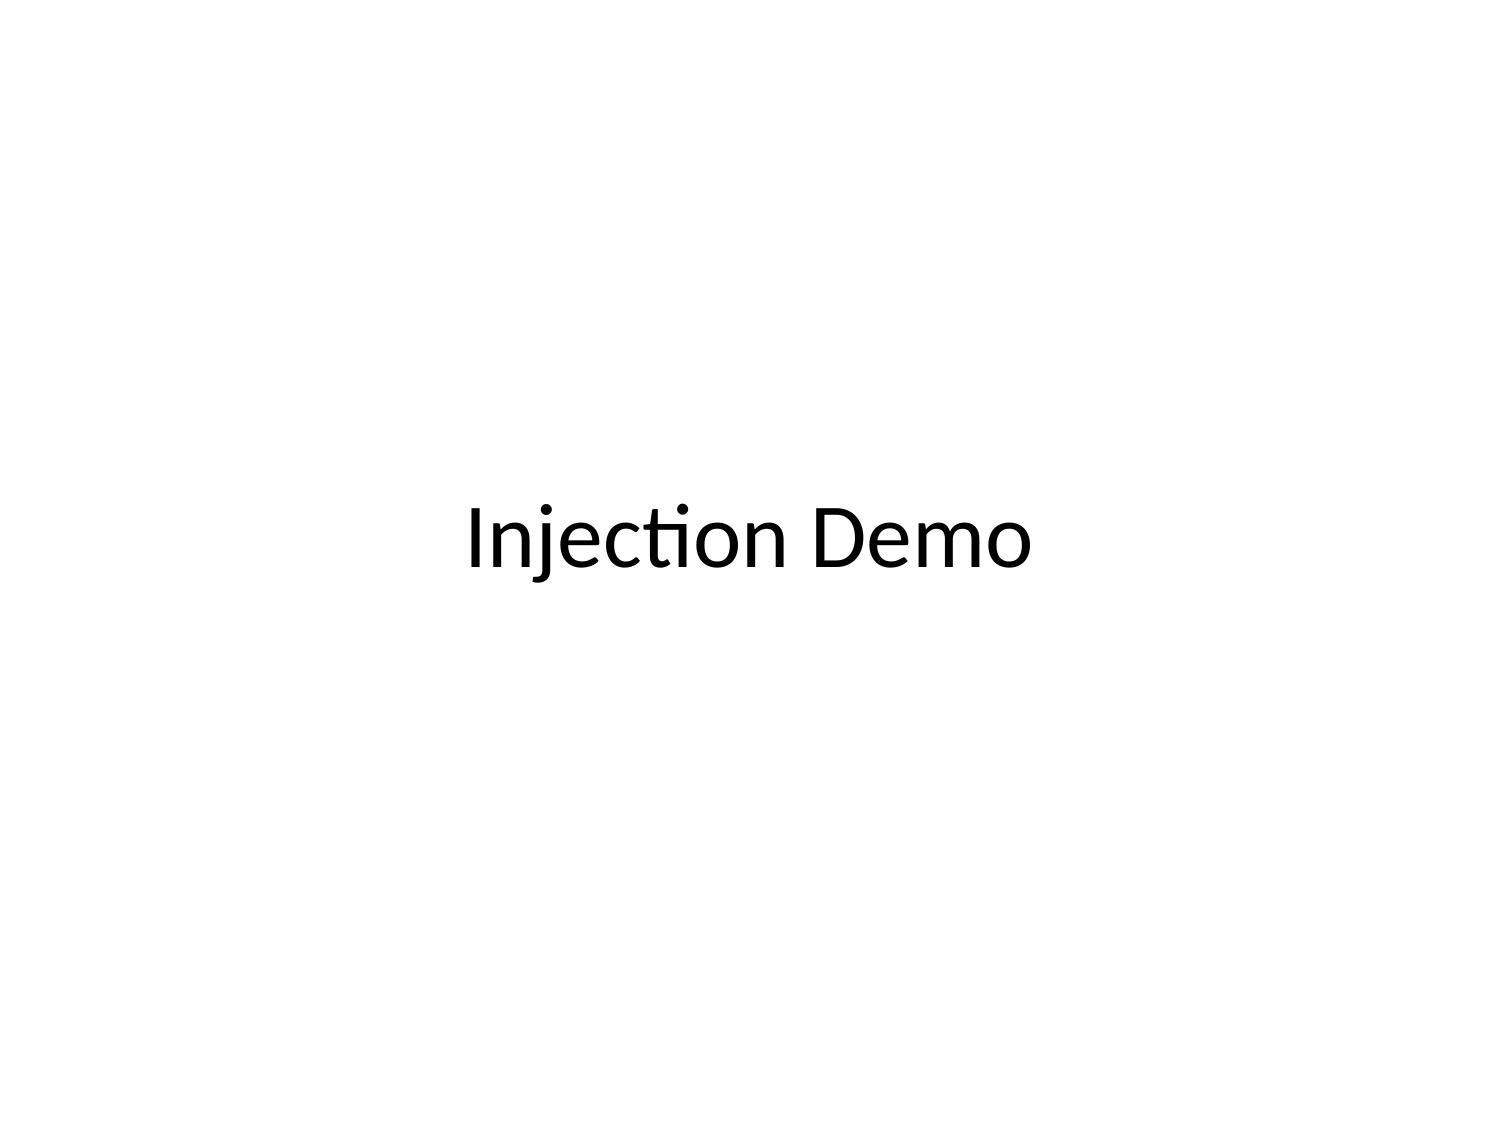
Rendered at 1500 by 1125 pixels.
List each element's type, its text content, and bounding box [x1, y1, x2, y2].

title Injection Demo [75, 437, 1425, 625]
